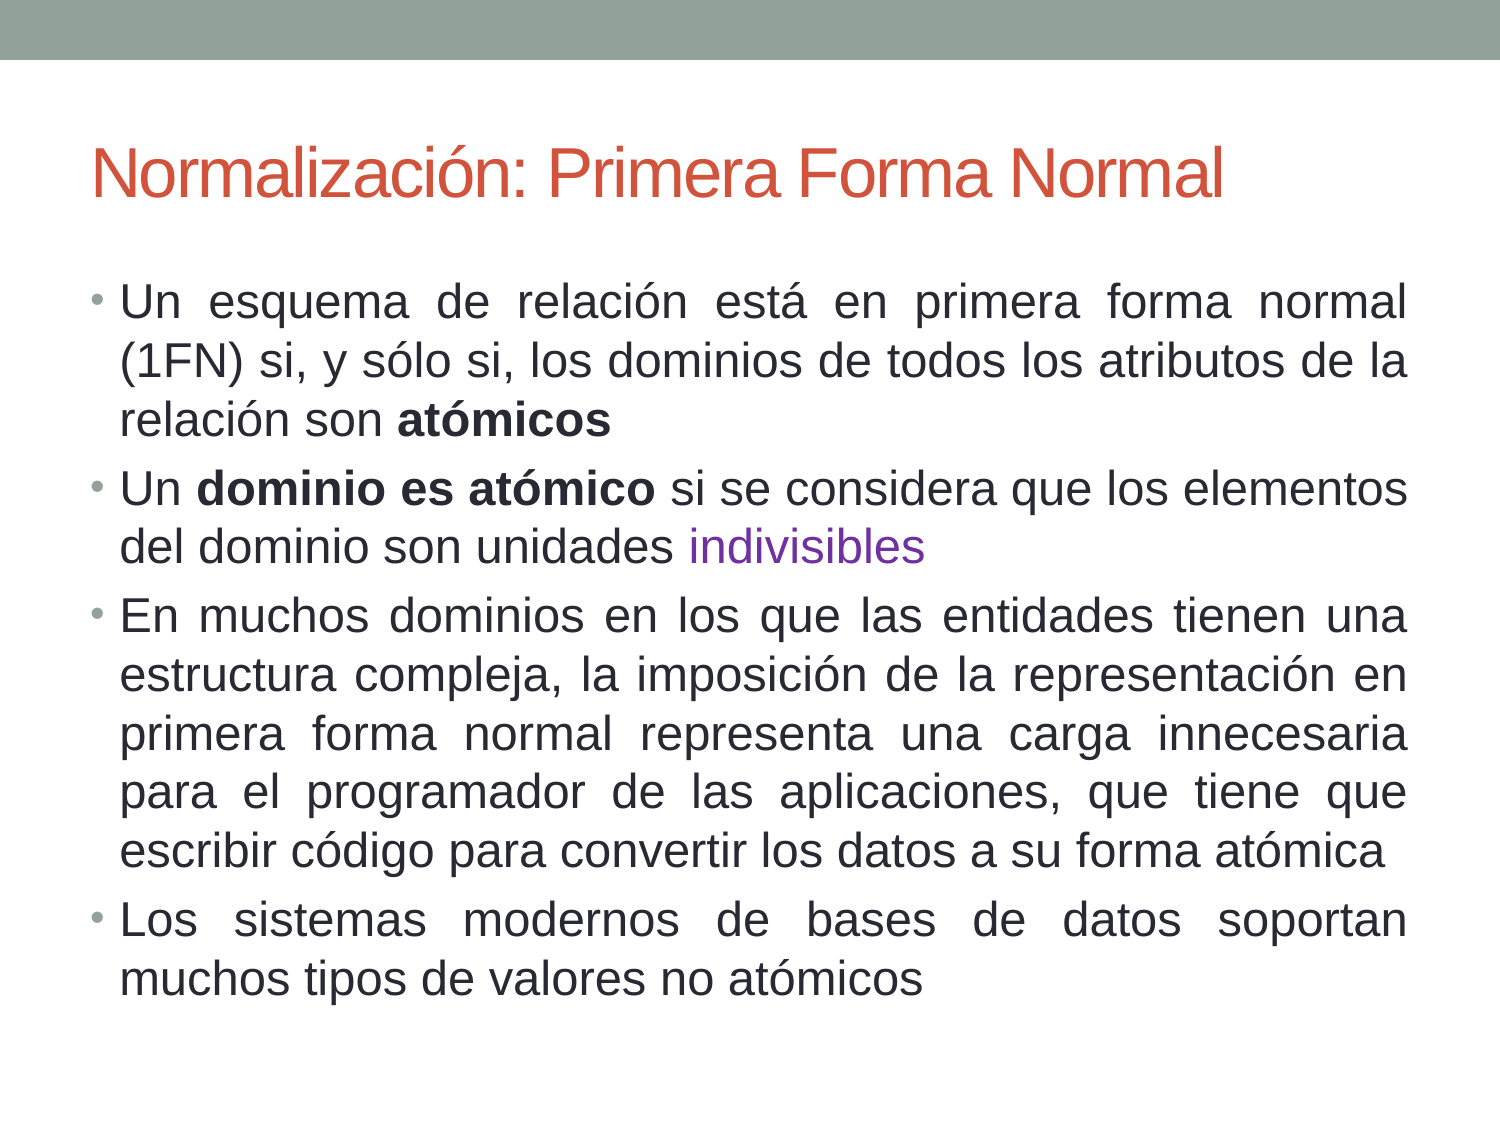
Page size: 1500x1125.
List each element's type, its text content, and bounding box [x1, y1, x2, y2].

title Normalización: Primera Forma Normal [75, 87, 1425, 250]
list Un esquema de relación está en primera forma normal (1FN) si, y sólo si, los dominios de todos los atributos de la relación son atómicos Un dominio es atómico si se considera que los elementos del dominio son unidades indivisibles En muchos dominios en los que las entidades tienen una estructura compleja, la imposición de la representación en primera forma normal representa una carga innecesaria para el programador de las aplicaciones, que tiene que escribir código para convertir los datos a su forma atómica Los sistemas modernos de bases de datos soportan muchos tipos de valores no atómicos [75, 262, 1425, 1063]
